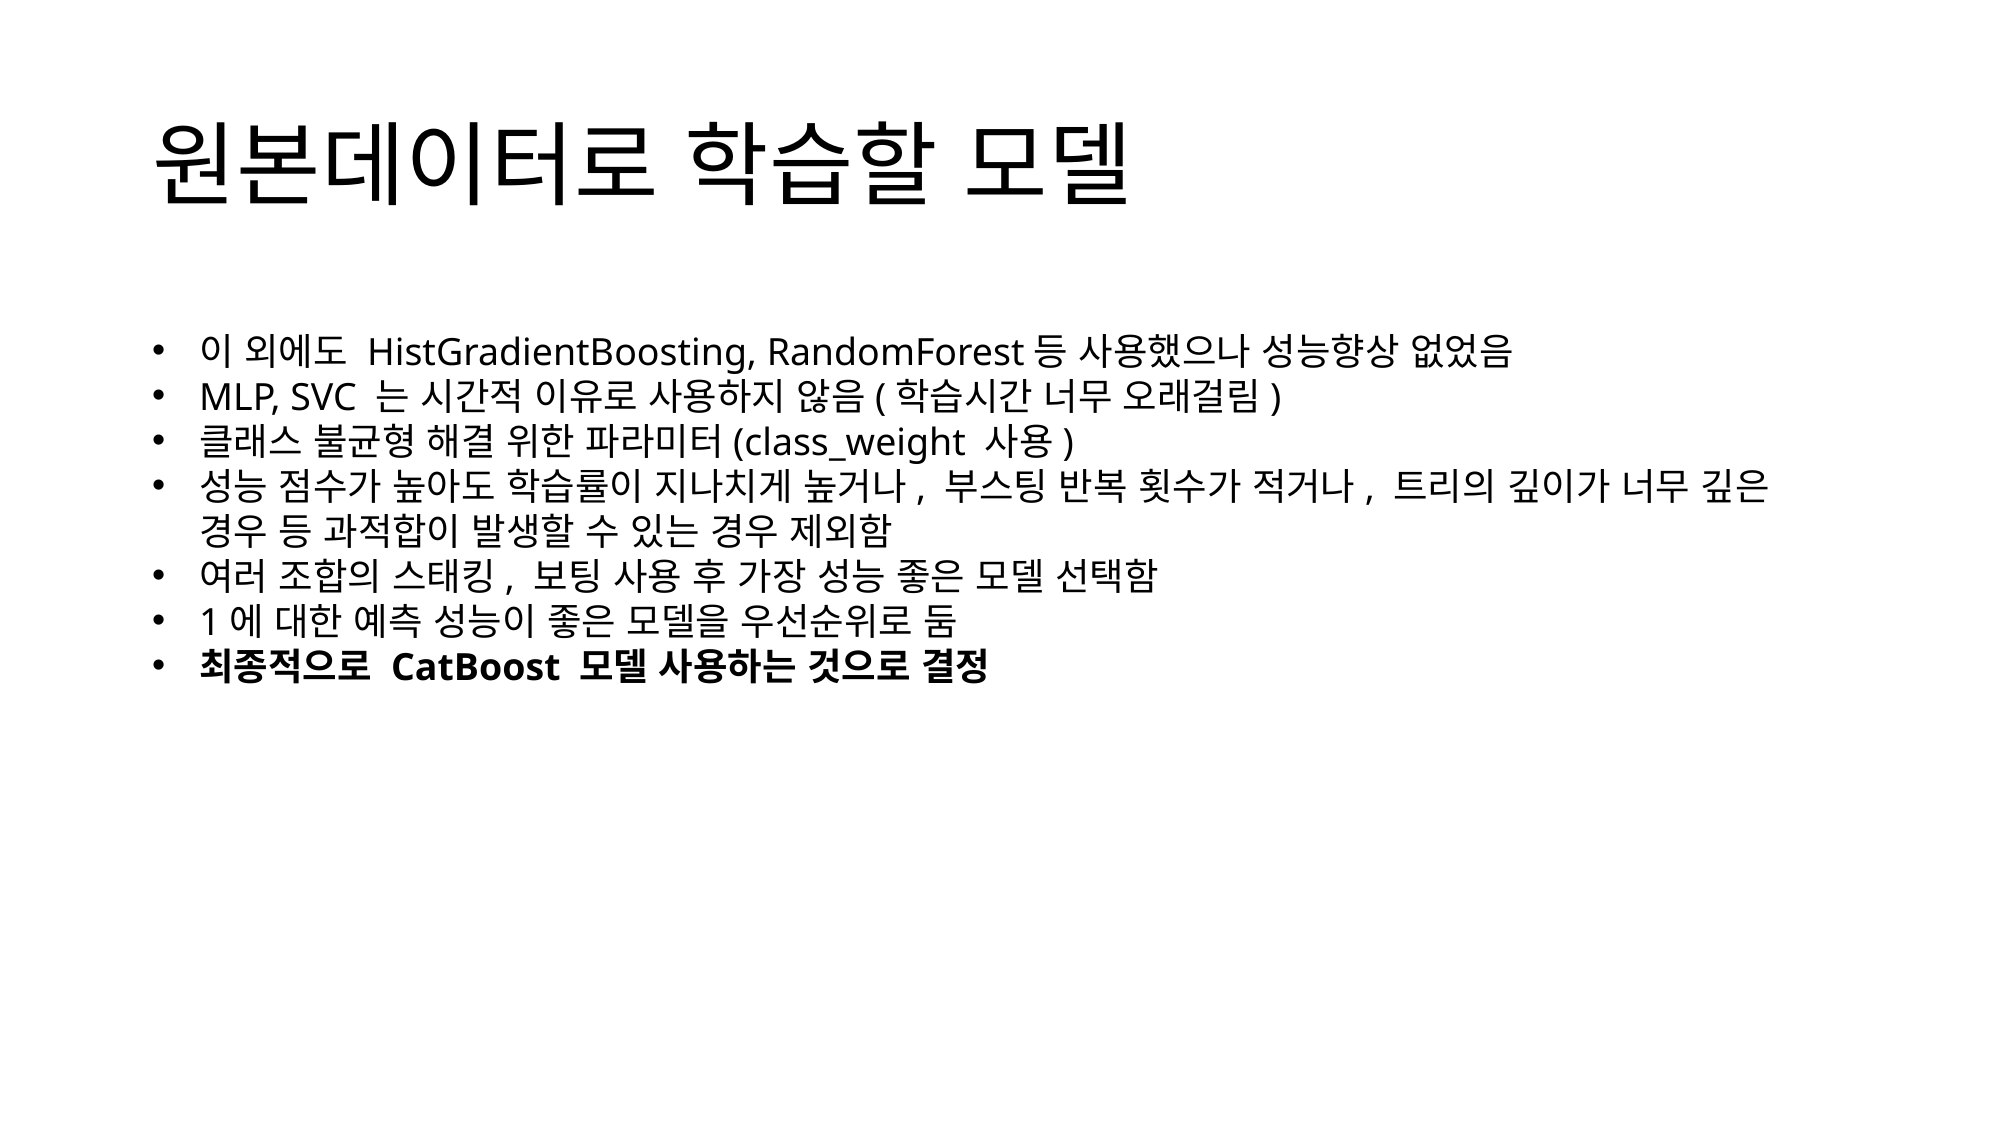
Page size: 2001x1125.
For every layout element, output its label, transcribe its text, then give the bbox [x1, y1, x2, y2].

title 원본데이터로 학습할 모델 [137, 59, 1863, 278]
text_box 이 외에도 HistGradientBoosting, RandomForest등 사용했으나 성능향상 없었음 MLP, SVC 는 시간적 이유로 사용하지 않음(학습시간 너무 오래걸림) 클래스 불균형 해결 위한 파라미터(class_weight 사용) 성능 점수가 높아도 학습률이 지나치게 높거나, 부스팅 반복 횟수가 적거나, 트리의 깊이가 너무 깊은 경우 등 과적합이 발생할 수 있는 경우 제외함 여러 조합의 스태킹, 보팅 사용 후 가장 성능 좋은 모델 선택함 1에 대한 예측 성능이 좋은 모델을 우선순위로 둠 최종적으로 CatBoost 모델 사용하는 것으로 결정 [137, 320, 1863, 695]
